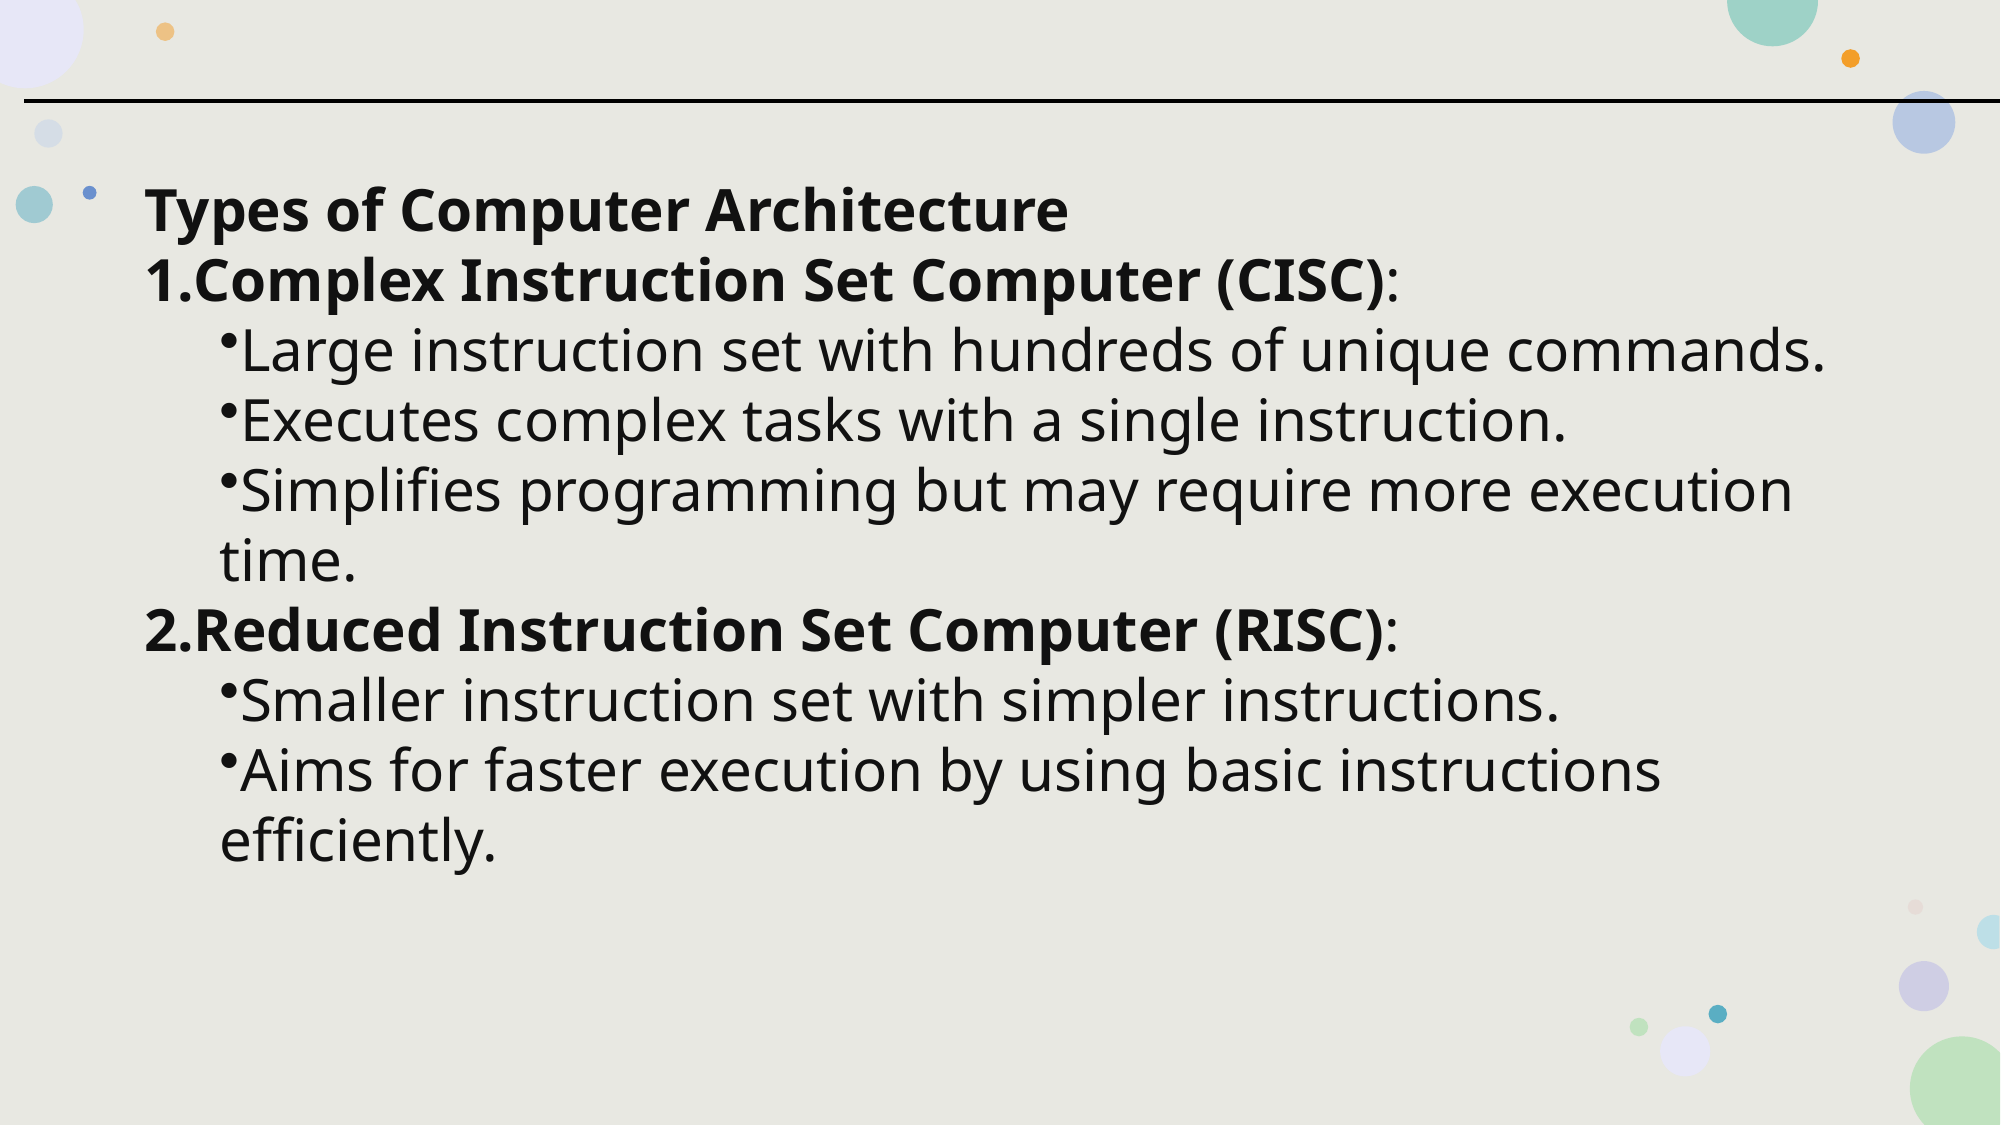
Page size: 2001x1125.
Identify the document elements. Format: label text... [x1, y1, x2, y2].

text_box Types of Computer Architecture Complex Instruction Set Computer (CISC): Large instruction set with hundreds of unique commands. Executes complex tasks with a single instruction. Simplifies programming but may require more execution time. Reduced Instruction Set Computer (RISC): Smaller instruction set with simpler instructions. Aims for faster execution by using basic instructions efficiently. [129, 165, 1871, 960]
